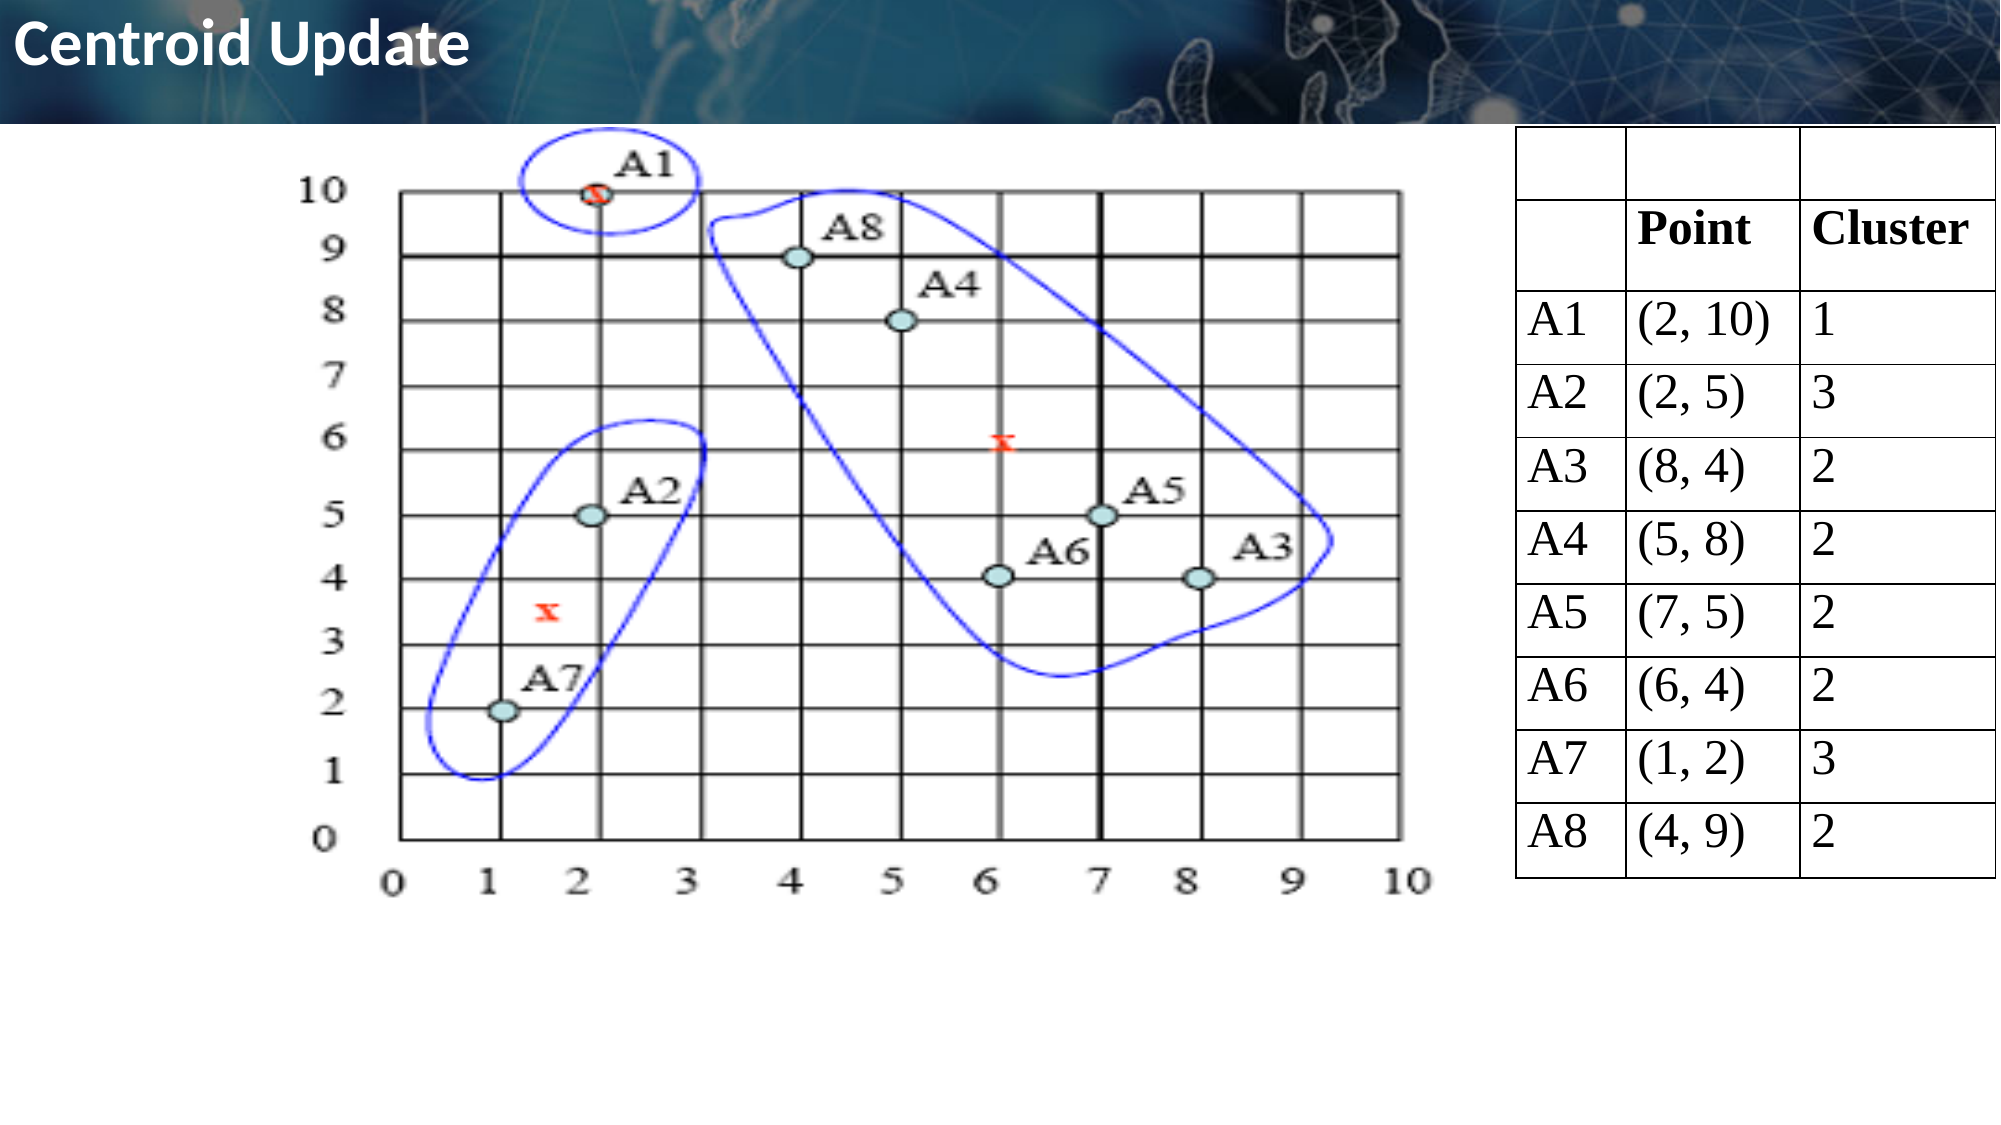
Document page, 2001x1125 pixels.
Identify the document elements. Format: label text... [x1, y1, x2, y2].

table_cell (7, 5) [1627, 585, 1799, 656]
table_cell Cluster [1801, 201, 1995, 290]
table_cell A7 [1517, 731, 1625, 802]
table_cell (5, 8) [1627, 512, 1799, 583]
table_header [1627, 128, 1799, 199]
text_box Centroid Update [0, 0, 1725, 128]
table_header [1517, 128, 1625, 199]
table_cell [1517, 201, 1625, 290]
table_cell 2 [1801, 658, 1995, 729]
table_cell A1 [1517, 292, 1625, 364]
table_cell A4 [1517, 512, 1625, 583]
table_cell (2, 10) [1627, 292, 1799, 364]
table_cell A3 [1517, 438, 1625, 510]
table_cell A5 [1517, 585, 1625, 656]
picture [299, 127, 1450, 903]
table_cell 3 [1801, 731, 1995, 802]
table_cell (6, 4) [1627, 658, 1799, 729]
table_cell A2 [1517, 365, 1625, 437]
table_cell 1 [1801, 292, 1995, 364]
table_cell (2, 5) [1627, 365, 1799, 437]
table_cell Point [1627, 201, 1799, 290]
table_cell (8, 4) [1627, 438, 1799, 510]
table_cell 3 [1801, 365, 1995, 437]
table_cell A8 [1517, 804, 1625, 877]
table_cell 2 [1801, 512, 1995, 583]
table_cell 2 [1801, 585, 1995, 656]
table_cell 2 [1801, 804, 1995, 877]
table_cell (4, 9) [1627, 804, 1799, 877]
table_cell A6 [1517, 658, 1625, 729]
table_cell 2 [1801, 438, 1995, 510]
table_header [1801, 128, 1995, 199]
table_cell (1, 2) [1627, 731, 1799, 802]
